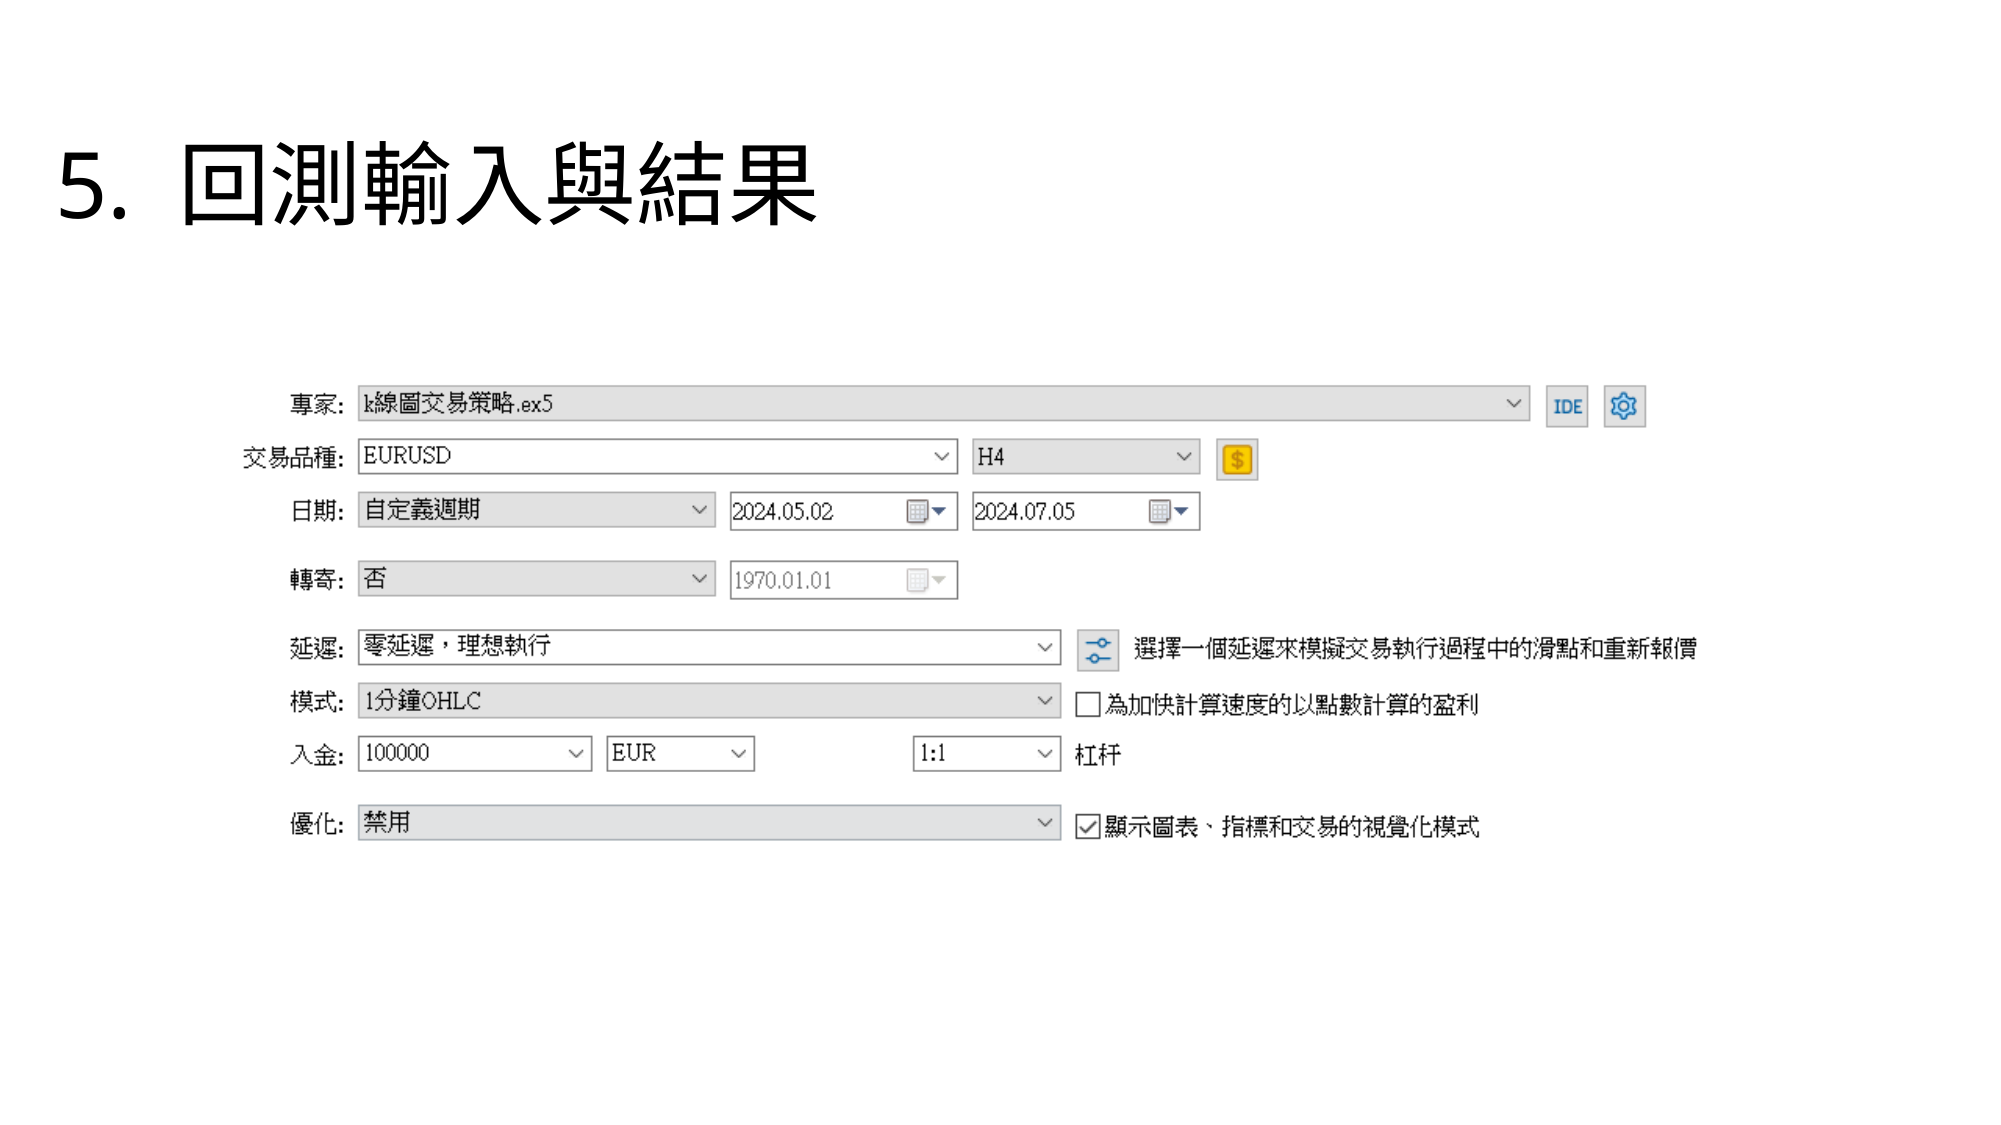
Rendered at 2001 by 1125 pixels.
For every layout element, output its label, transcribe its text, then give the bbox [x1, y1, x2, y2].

title 5. 回測輸入與結果 [40, 79, 1766, 298]
picture [227, 372, 1724, 870]
